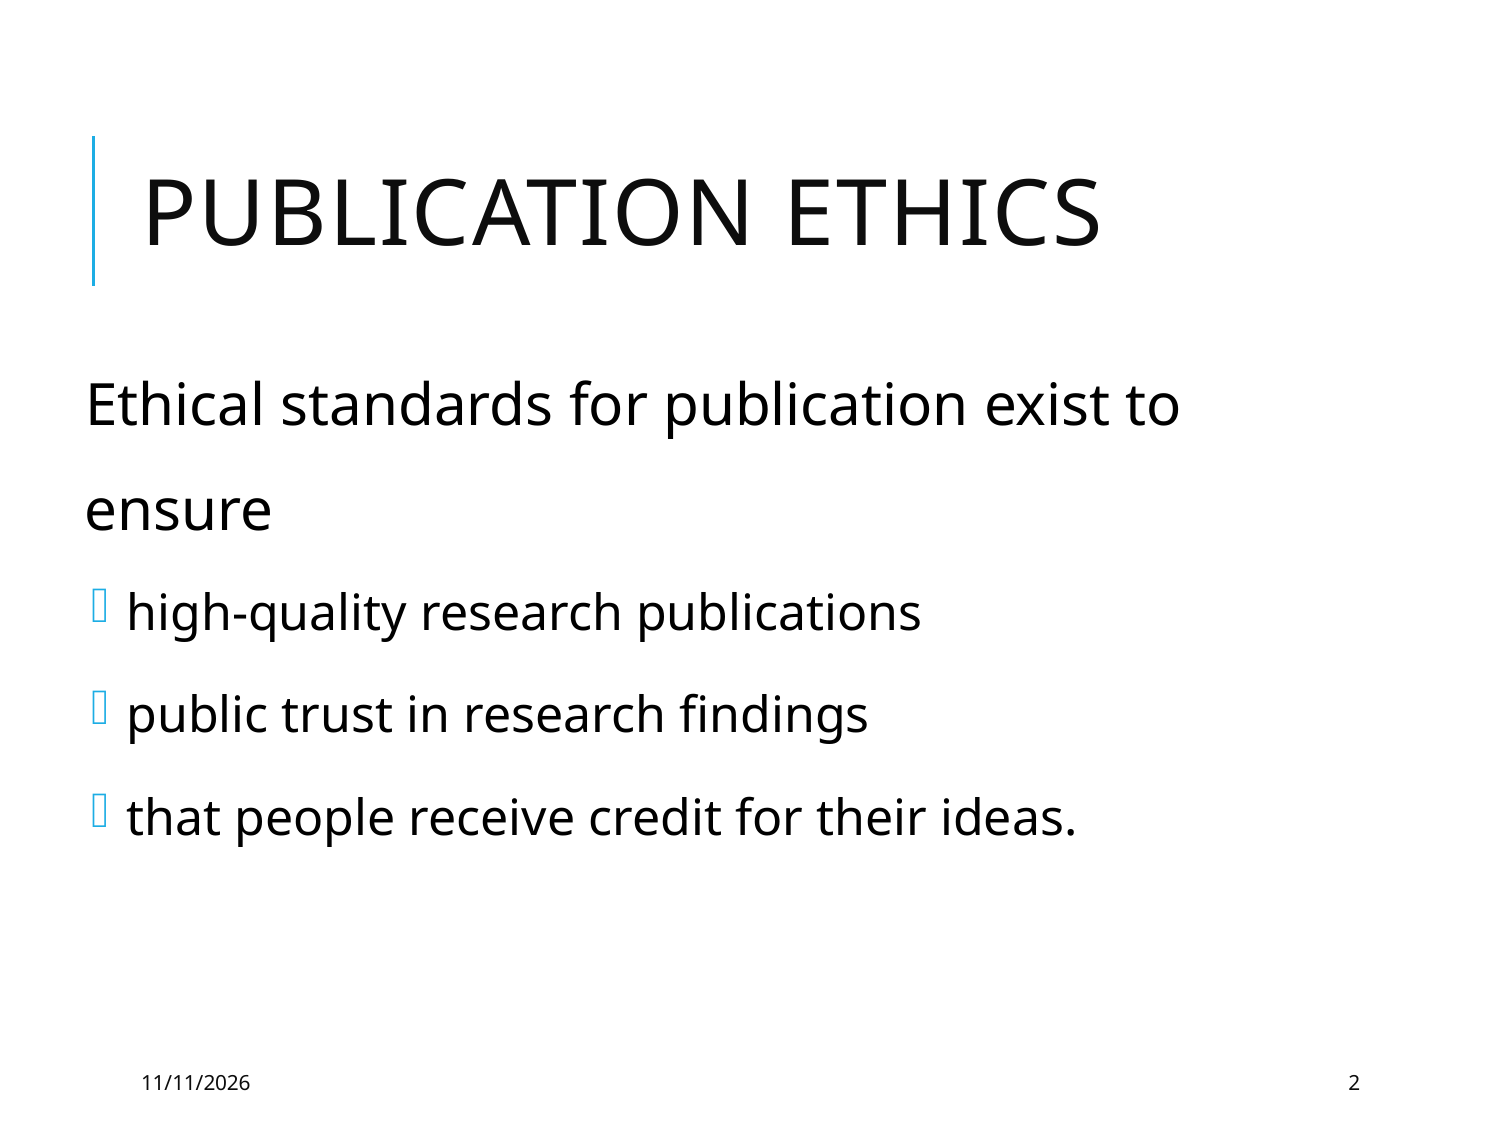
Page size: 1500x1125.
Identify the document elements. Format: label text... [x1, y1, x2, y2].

slide_number 2 [1333, 1061, 1454, 1107]
list Ethical standards for publication exist to ensure high-quality research publications public trust in research findings that people receive credit for their ideas. [62, 324, 1388, 1000]
title Publication Ethics [126, 96, 1322, 324]
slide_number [126, 1061, 392, 1107]
